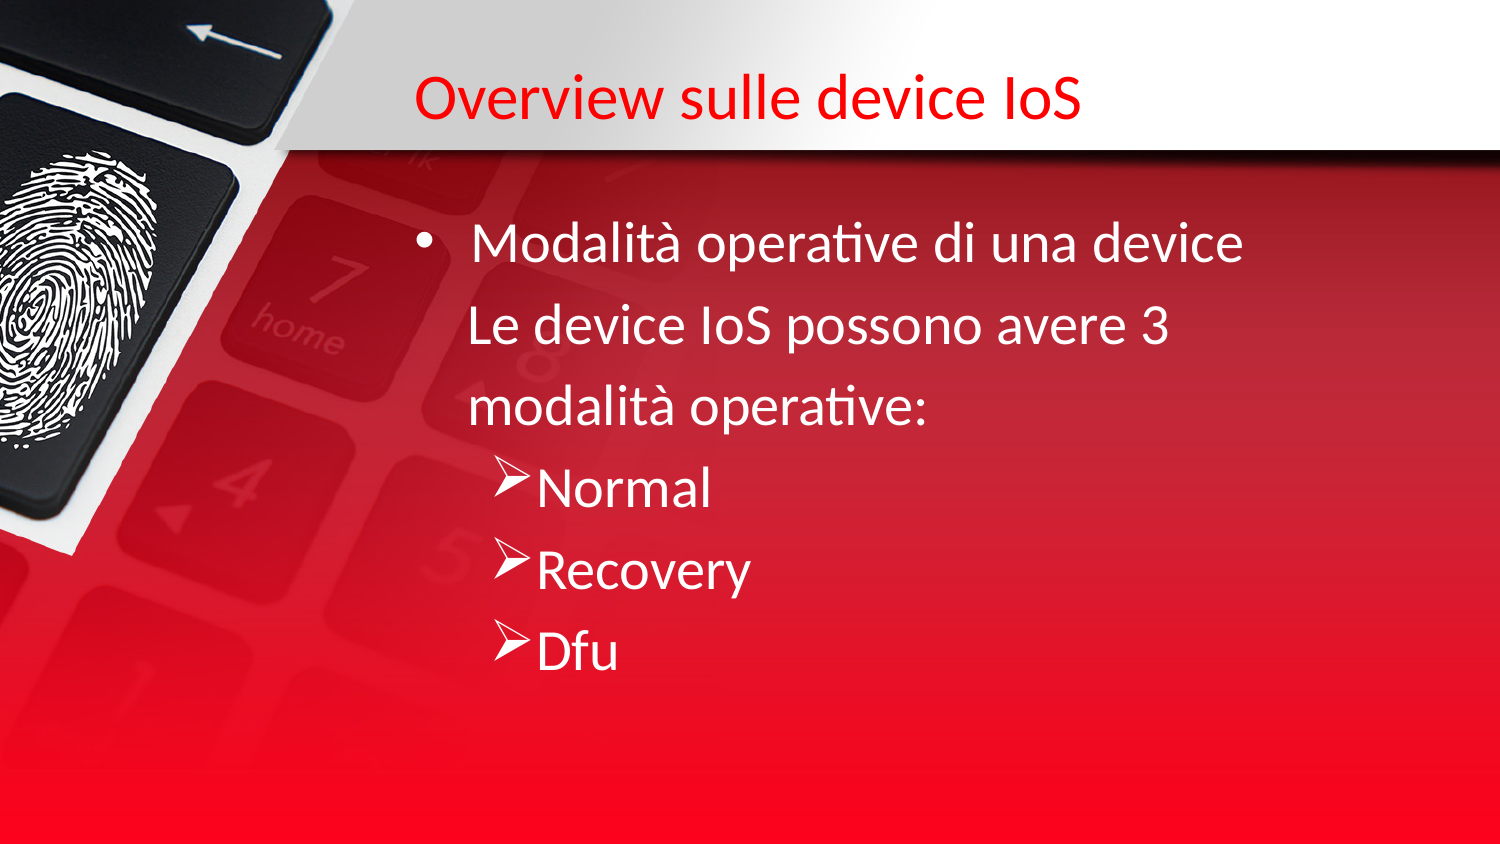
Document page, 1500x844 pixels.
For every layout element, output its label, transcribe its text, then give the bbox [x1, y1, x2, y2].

title Overview sulle device IoS [399, 46, 1377, 141]
picture [0, 0, 1500, 844]
list Modalità operative di una device Le device IoS possono avere 3 modalità operative: Normal Recovery Dfu [399, 196, 1377, 773]
